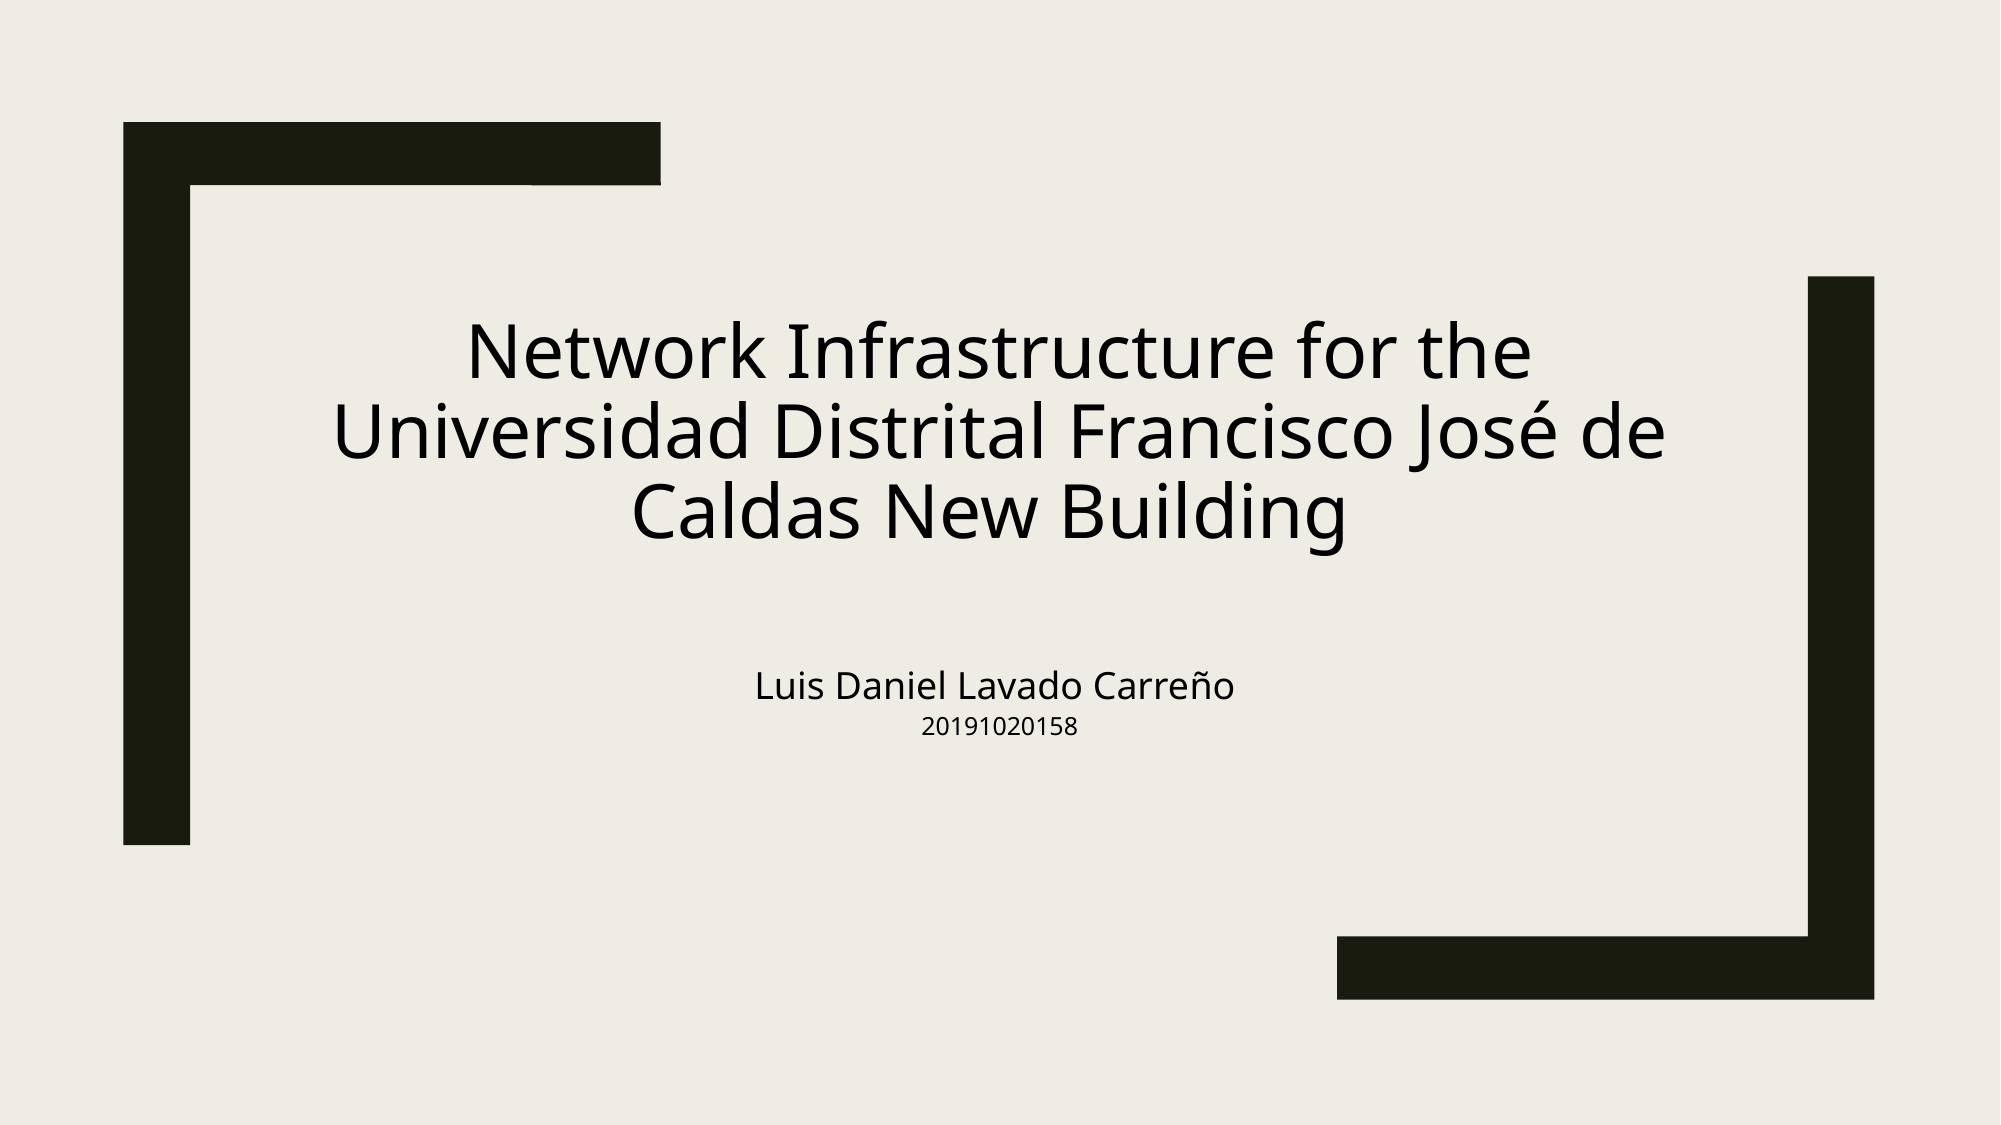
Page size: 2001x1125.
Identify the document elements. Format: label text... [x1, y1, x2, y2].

title Network Infrastructure for the Universidad Distrital Francisco José de Caldas New Building [314, 293, 1686, 563]
subtitle Luis Daniel Lavado Carreño 20191020158 [439, 649, 1561, 828]
